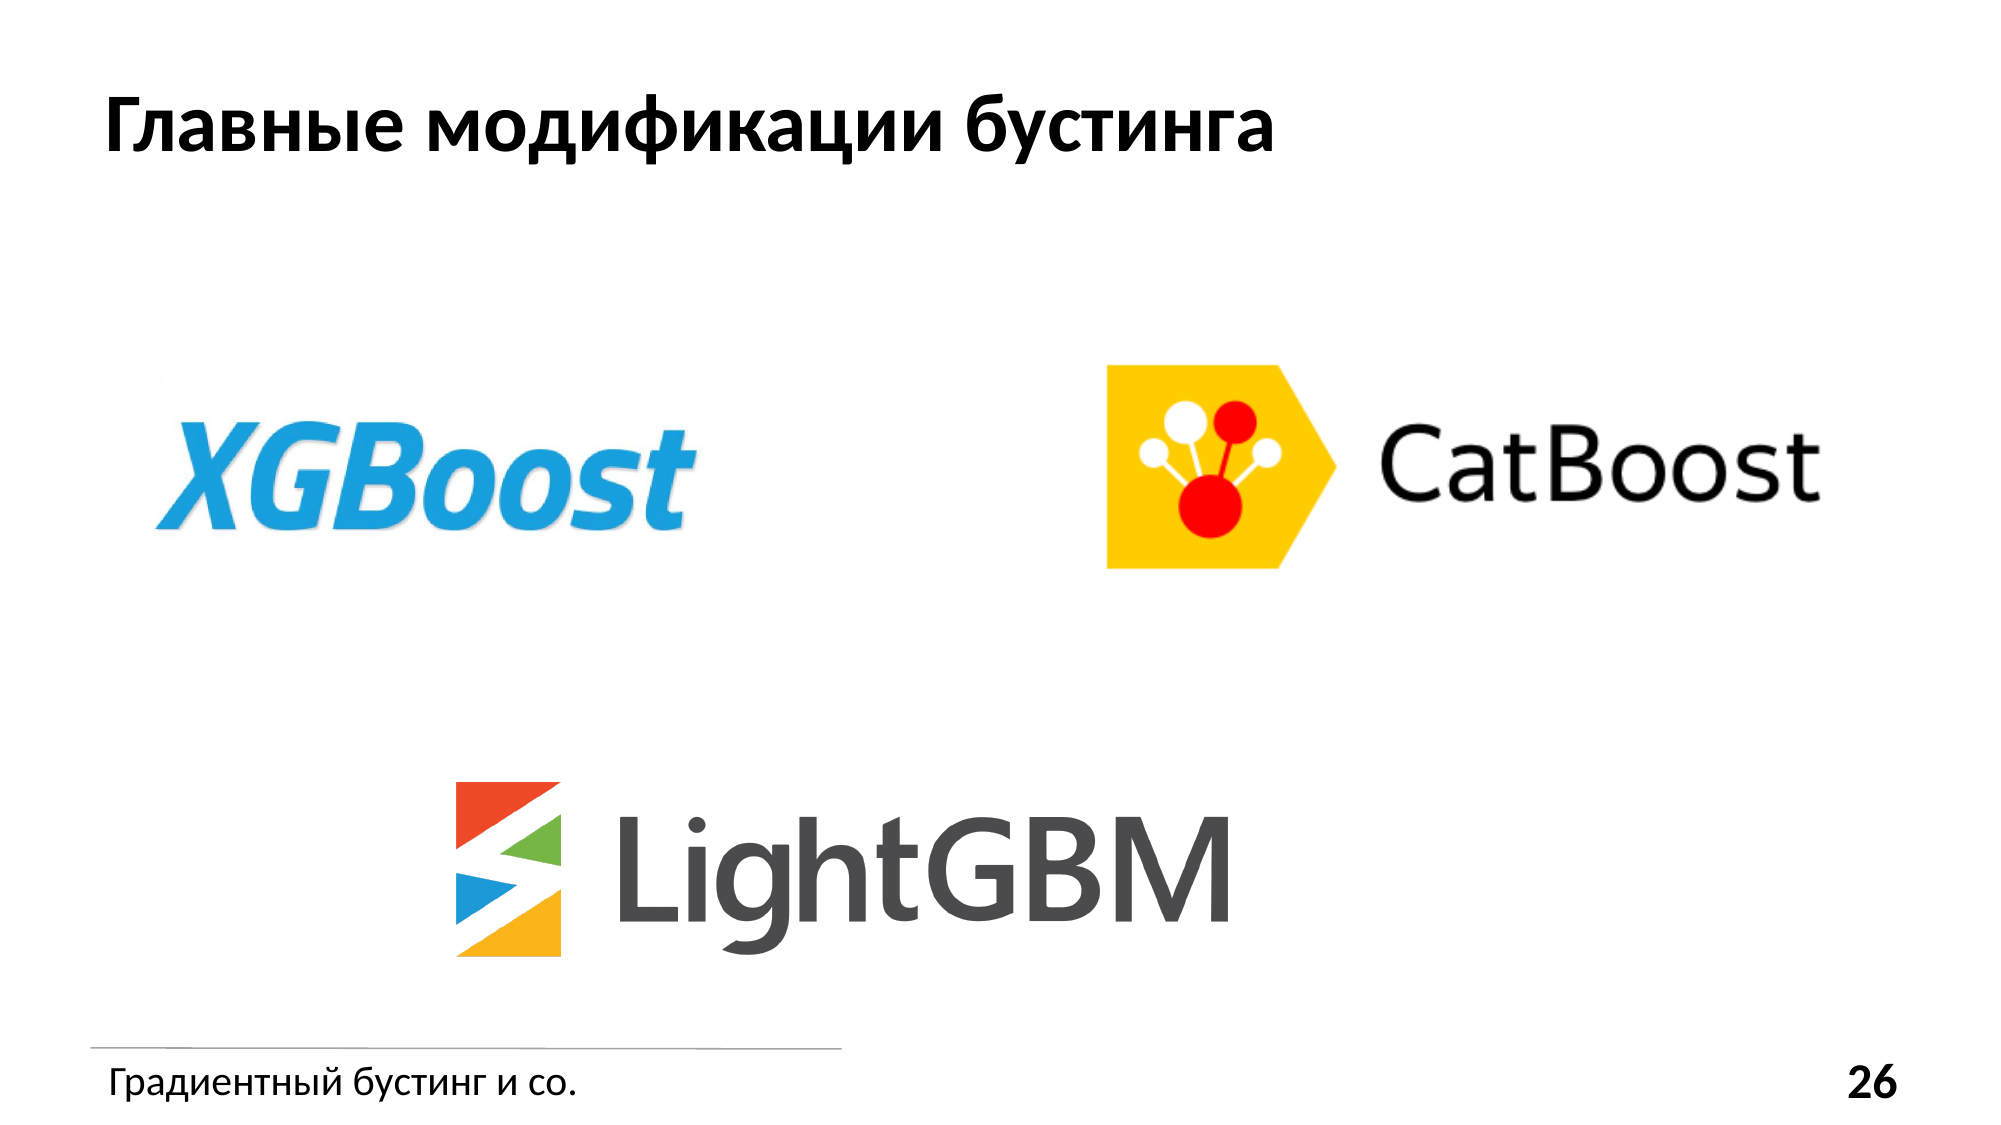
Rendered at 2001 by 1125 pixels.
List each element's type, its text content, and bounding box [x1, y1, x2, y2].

picture [1057, 214, 1855, 698]
slide_number ‹#› [1462, 1048, 1913, 1109]
picture [456, 782, 1229, 958]
text_box Главные модификации бустинга [90, 60, 1563, 176]
picture [145, 342, 726, 633]
footer Градиентный бустинг и co. [93, 1048, 769, 1109]
